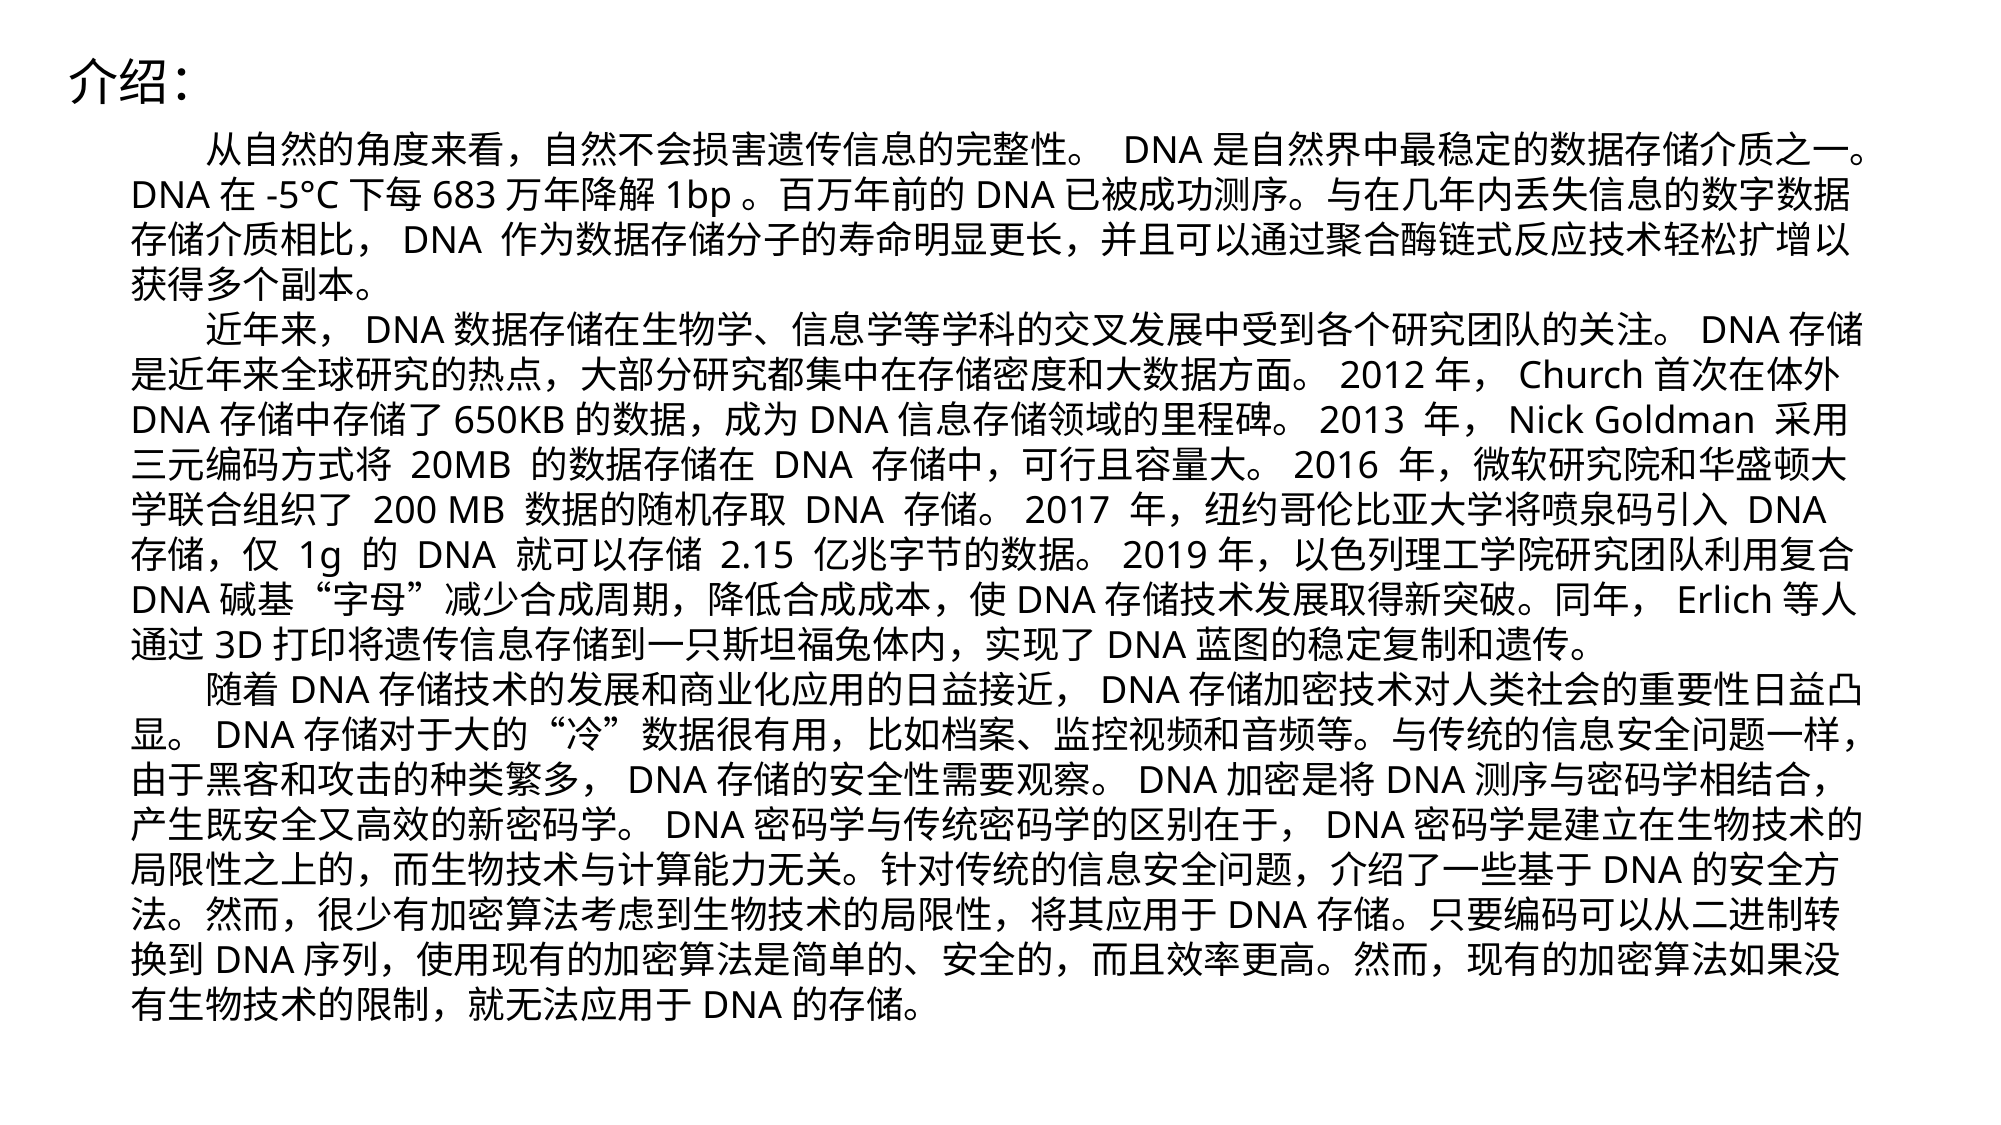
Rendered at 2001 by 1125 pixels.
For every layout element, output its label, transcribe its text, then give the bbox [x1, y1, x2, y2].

text_box 介绍： [54, 43, 234, 118]
text_box 从自然的角度来看，自然不会损害遗传信息的完整性。 DNA是自然界中最稳定的数据存储介质之一。DNA在-5°C下每683万年降解1bp。百万年前的DNA已被成功测序。与在几年内丢失信息的数字数据存储介质相比，DNA 作为数据存储分子的寿命明显更长，并且可以通过聚合酶链式反应技术轻松扩增以获得多个副本。 近年来，DNA数据存储在生物学、信息学等学科的交叉发展中受到各个研究团队的关注。DNA存储是近年来全球研究的热点，大部分研究都集中在存储密度和大数据方面。2012年，Church首次在体外DNA存储中存储了650KB的数据，成为DNA信息存储领域的里程碑。2013 年，Nick Goldman 采用三元编码方式将 20MB 的数据存储在 DNA 存储中，可行且容量大。2016 年，微软研究院和华盛顿大学联合组织了 200 MB 数据的随机存取 DNA 存储。2017 年，纽约哥伦比亚大学将喷泉码引入 DNA 存储，仅 1g 的 DNA 就可以存储 2.15 亿兆字节的数据。2019年，以色列理工学院研究团队利用复合DNA碱基“字母”减少合成周期，降低合成成本，使DNA存储技术发展取得新突破。同年，Erlich等人通过3D打印将遗传信息存储到一只斯坦福兔体内，实现了DNA蓝图的稳定复制和遗传。 随着DNA存储技术的发展和商业化应用的日益接近，DNA存储加密技术对人类社会的重要性日益凸显。DNA存储对于大的“冷”数据很有用，比如档案、监控视频和音频等。与传统的信息安全问题一样，由于黑客和攻击的种类繁多，DNA存储的安全性需要观察。DNA加密是将DNA测序与密码学相结合，产生既安全又高效的新密码学。DNA密码学与传统密码学的区别在于，DNA密码学是建立在生物技术的局限性之上的，而生物技术与计算能力无关。针对传统的信息安全问题，介绍了一些基于DNA的安全方法。然而，很少有加密算法考虑到生物技术的局限性，将其应用于DNA存储。只要编码可以从二进制转换到DNA序列，使用现有的加密算法是简单的、安全的，而且效率更高。然而，现有的加密算法如果没有生物技术的限制，就无法应用于DNA的存储。 [115, 118, 1885, 1034]
